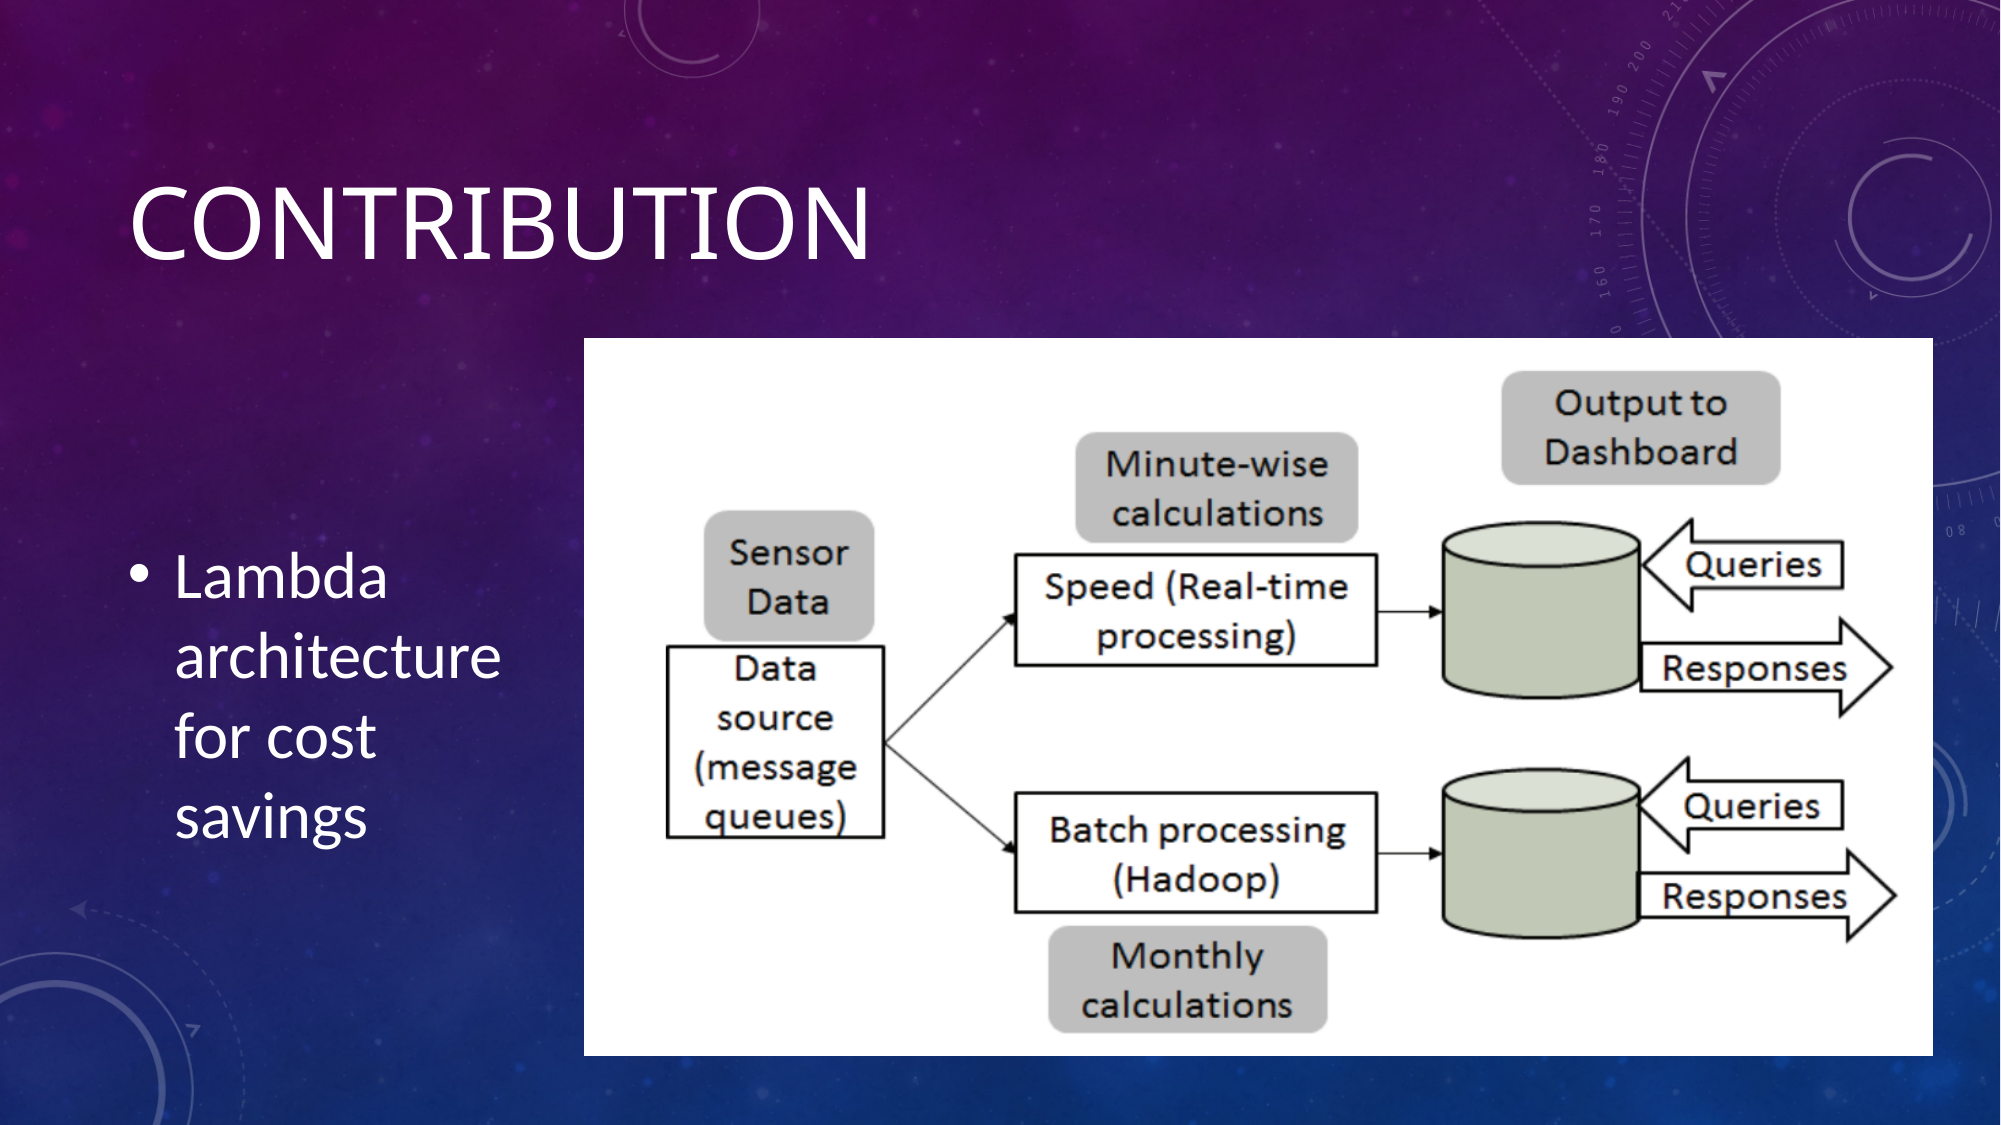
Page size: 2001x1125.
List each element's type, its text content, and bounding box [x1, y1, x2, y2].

title Contribution [112, 99, 1775, 339]
list Lambda architecture for cost savings [112, 392, 542, 992]
picture [0, 0, 2001, 1125]
